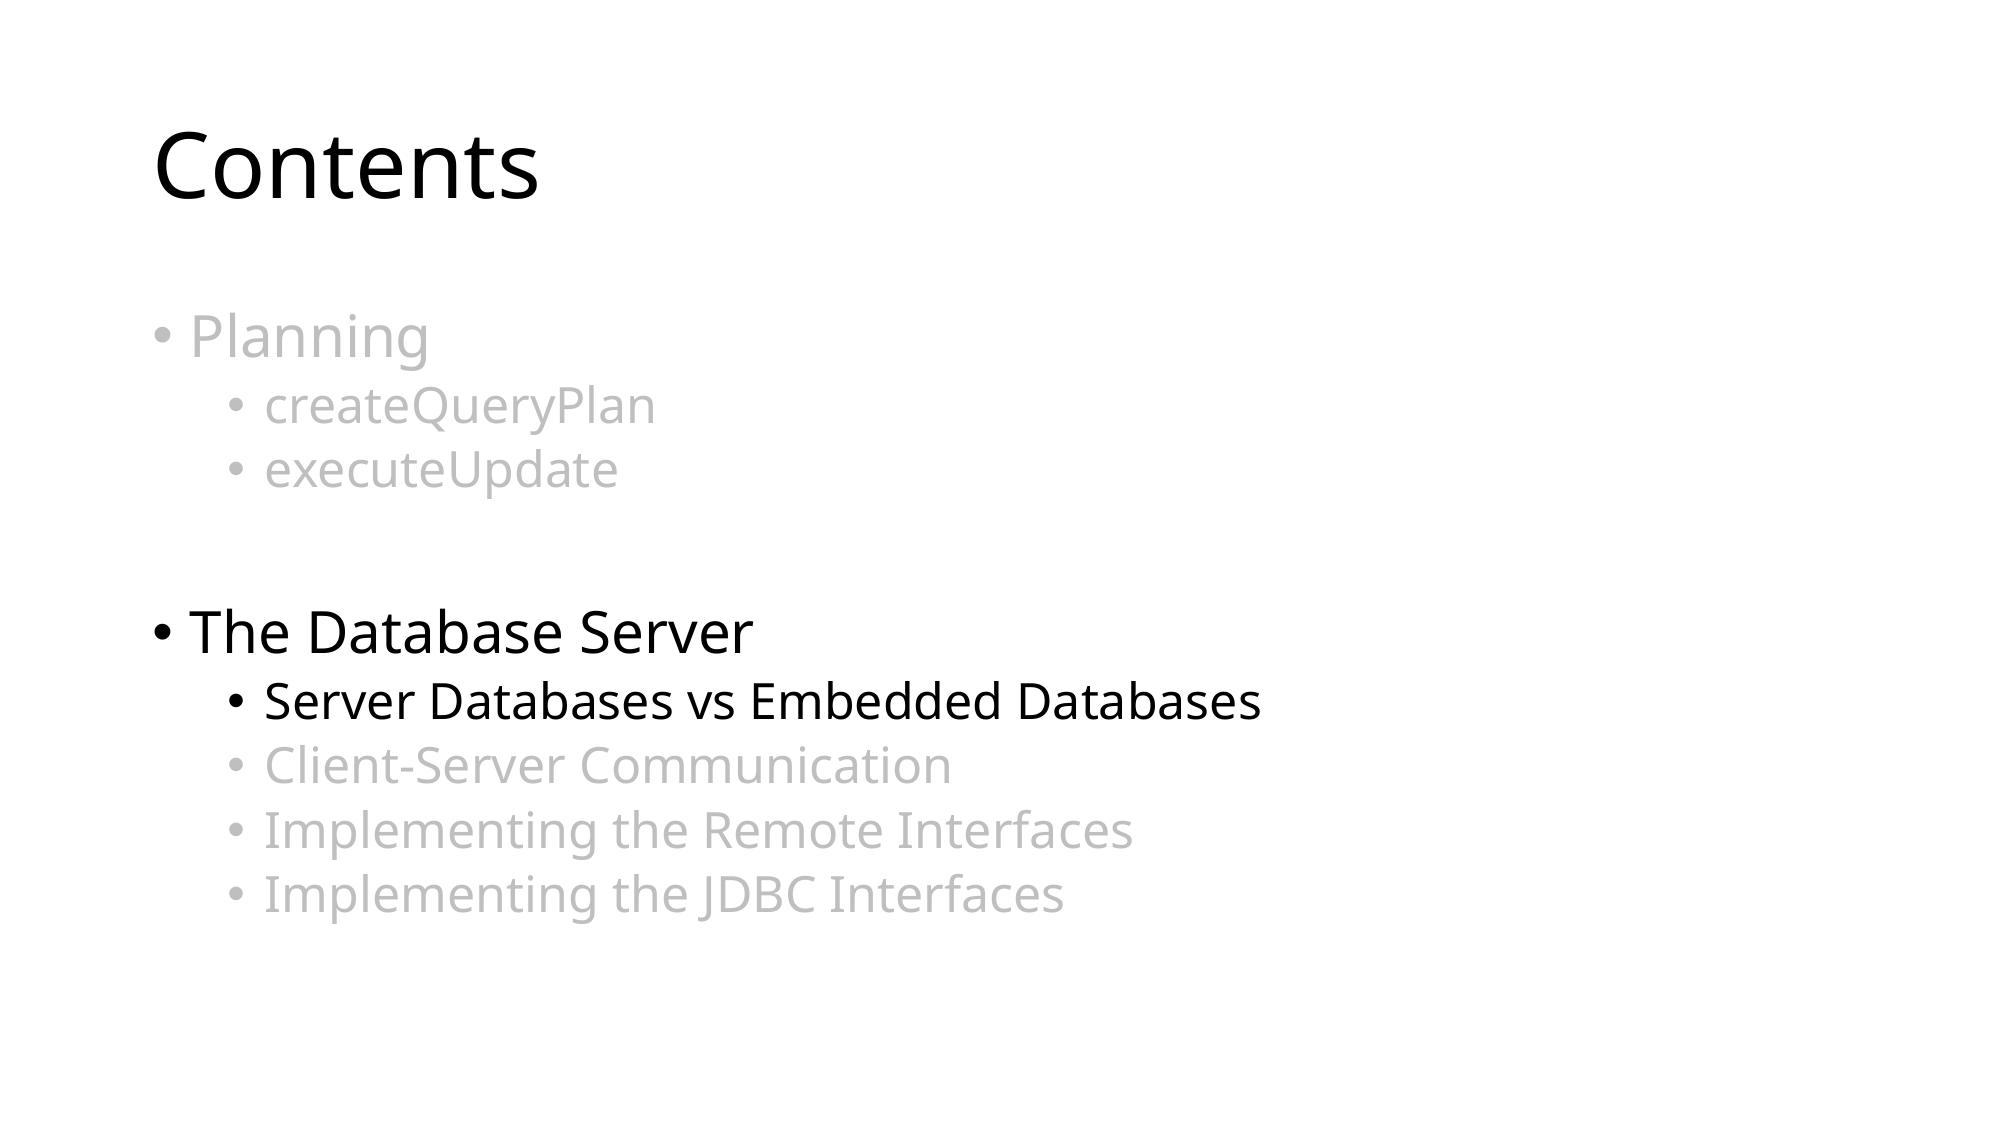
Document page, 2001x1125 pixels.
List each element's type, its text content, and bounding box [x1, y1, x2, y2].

list Planning createQueryPlan executeUpdate The Database Server Server Databases vs Embedded Databases Client-Server Communication Implementing the Remote Interfaces Implementing the JDBC Interfaces [137, 299, 1863, 1014]
title Contents [137, 59, 1863, 278]
